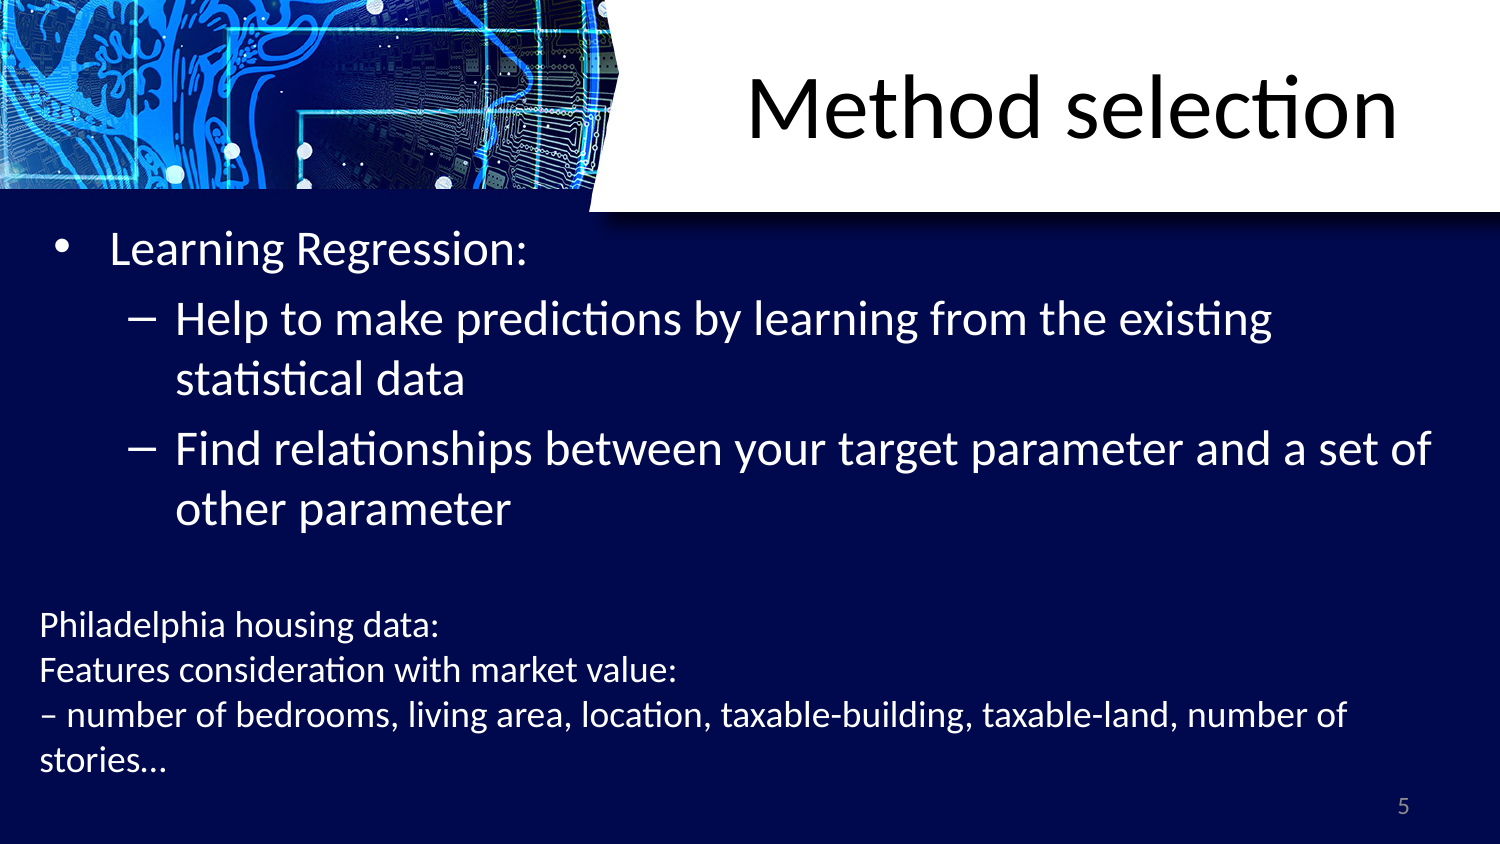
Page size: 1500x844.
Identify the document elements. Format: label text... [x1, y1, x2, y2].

slide_number 5 [1074, 782, 1425, 827]
text_box Learning Regression: Help to make predictions by learning from the existing statistical data Find relationships between your target parameter and a set of other parameter [38, 208, 1473, 566]
text_box Philadelphia housing data: Features consideration with market value: – number of bedrooms, living area, location, taxable-building, taxable-land, number of stories… [24, 592, 1439, 788]
picture [0, 0, 1500, 844]
text_box Method selection [672, 39, 1473, 166]
